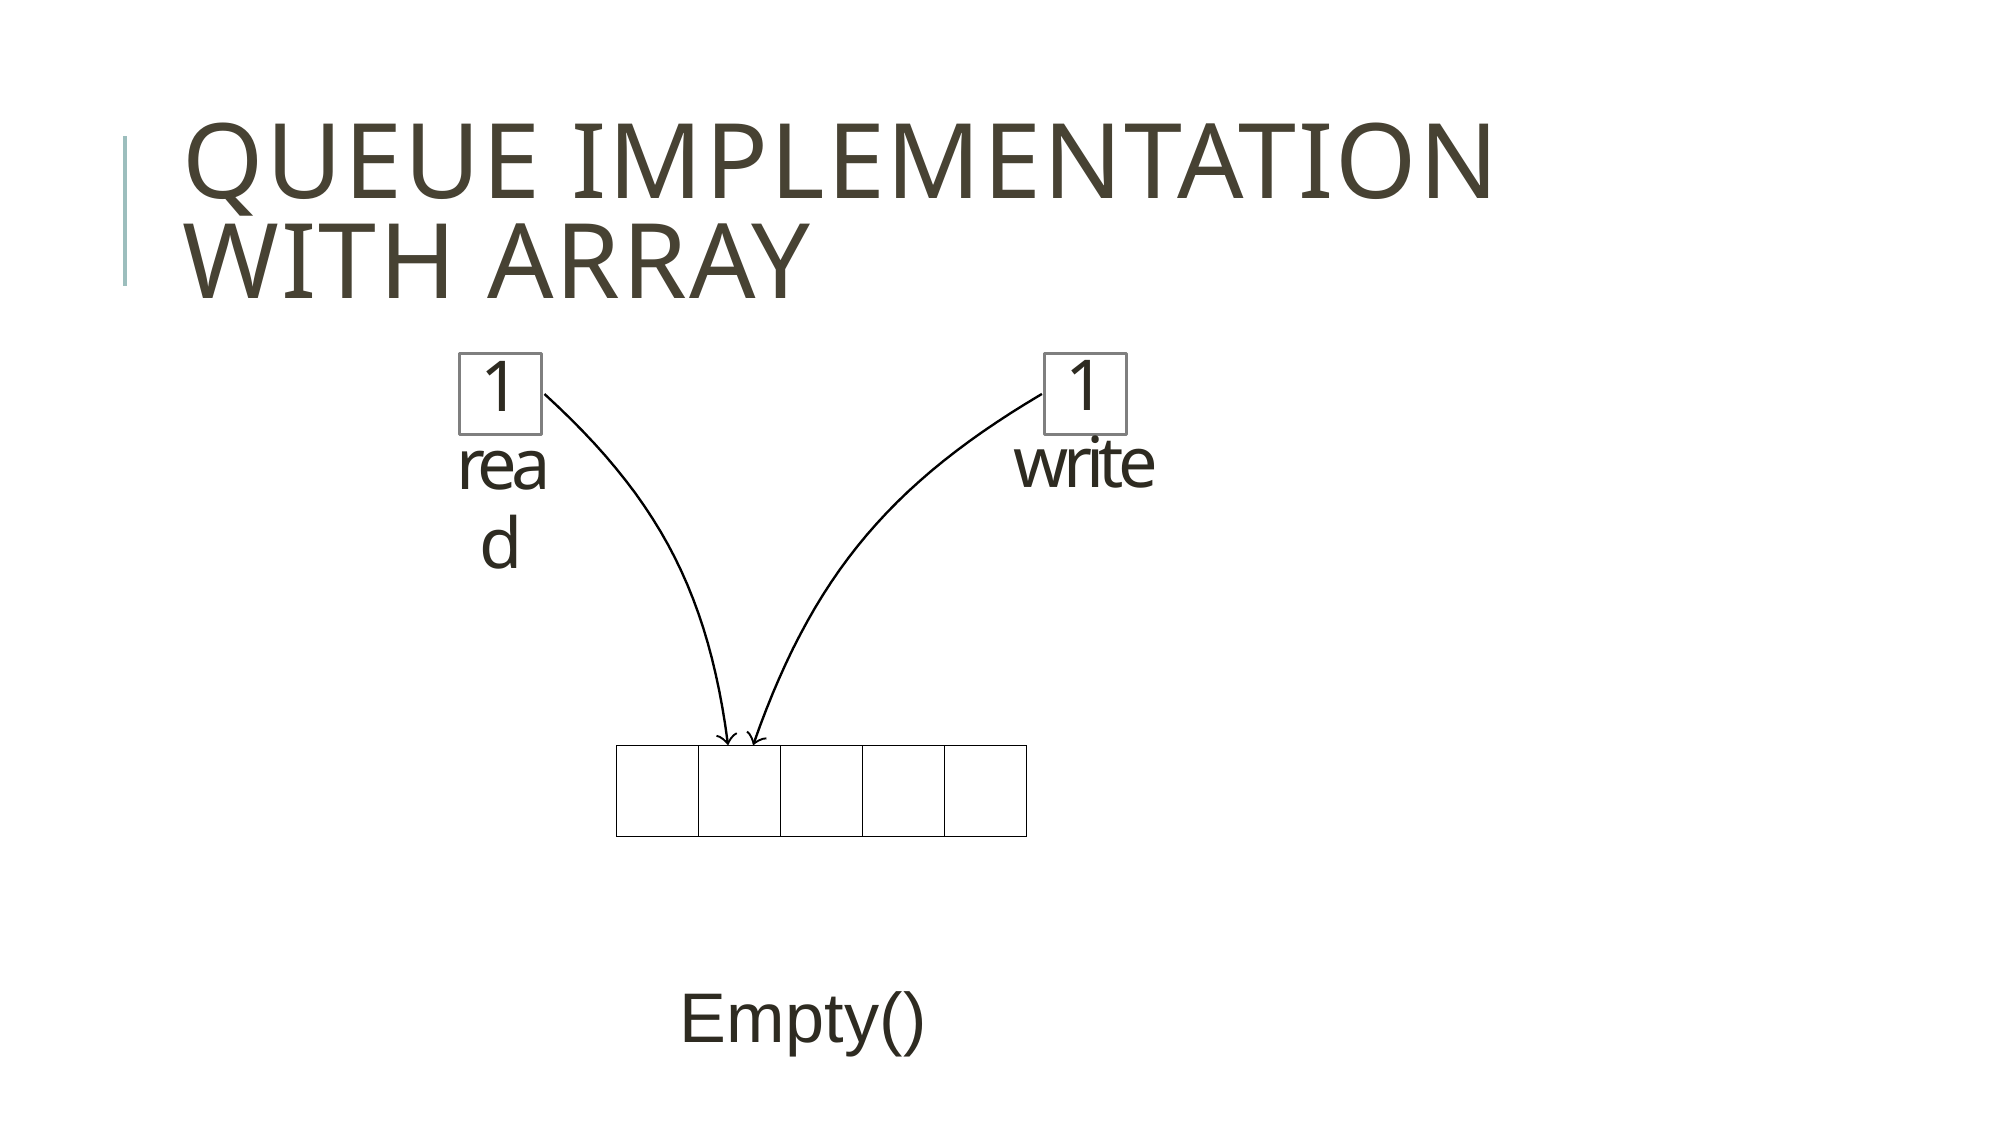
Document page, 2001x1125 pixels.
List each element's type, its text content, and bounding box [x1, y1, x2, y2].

text_box 1 write [1012, 342, 1159, 502]
table_header [699, 754, 780, 836]
title Queue Implementation with Array [168, 96, 1763, 342]
table_header [863, 754, 944, 836]
table_header [617, 754, 698, 836]
text_box 1 read [437, 342, 565, 583]
table_header [781, 754, 862, 836]
table_header [945, 754, 1026, 836]
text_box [541, 391, 1045, 747]
text_box Empty() [675, 979, 934, 1057]
